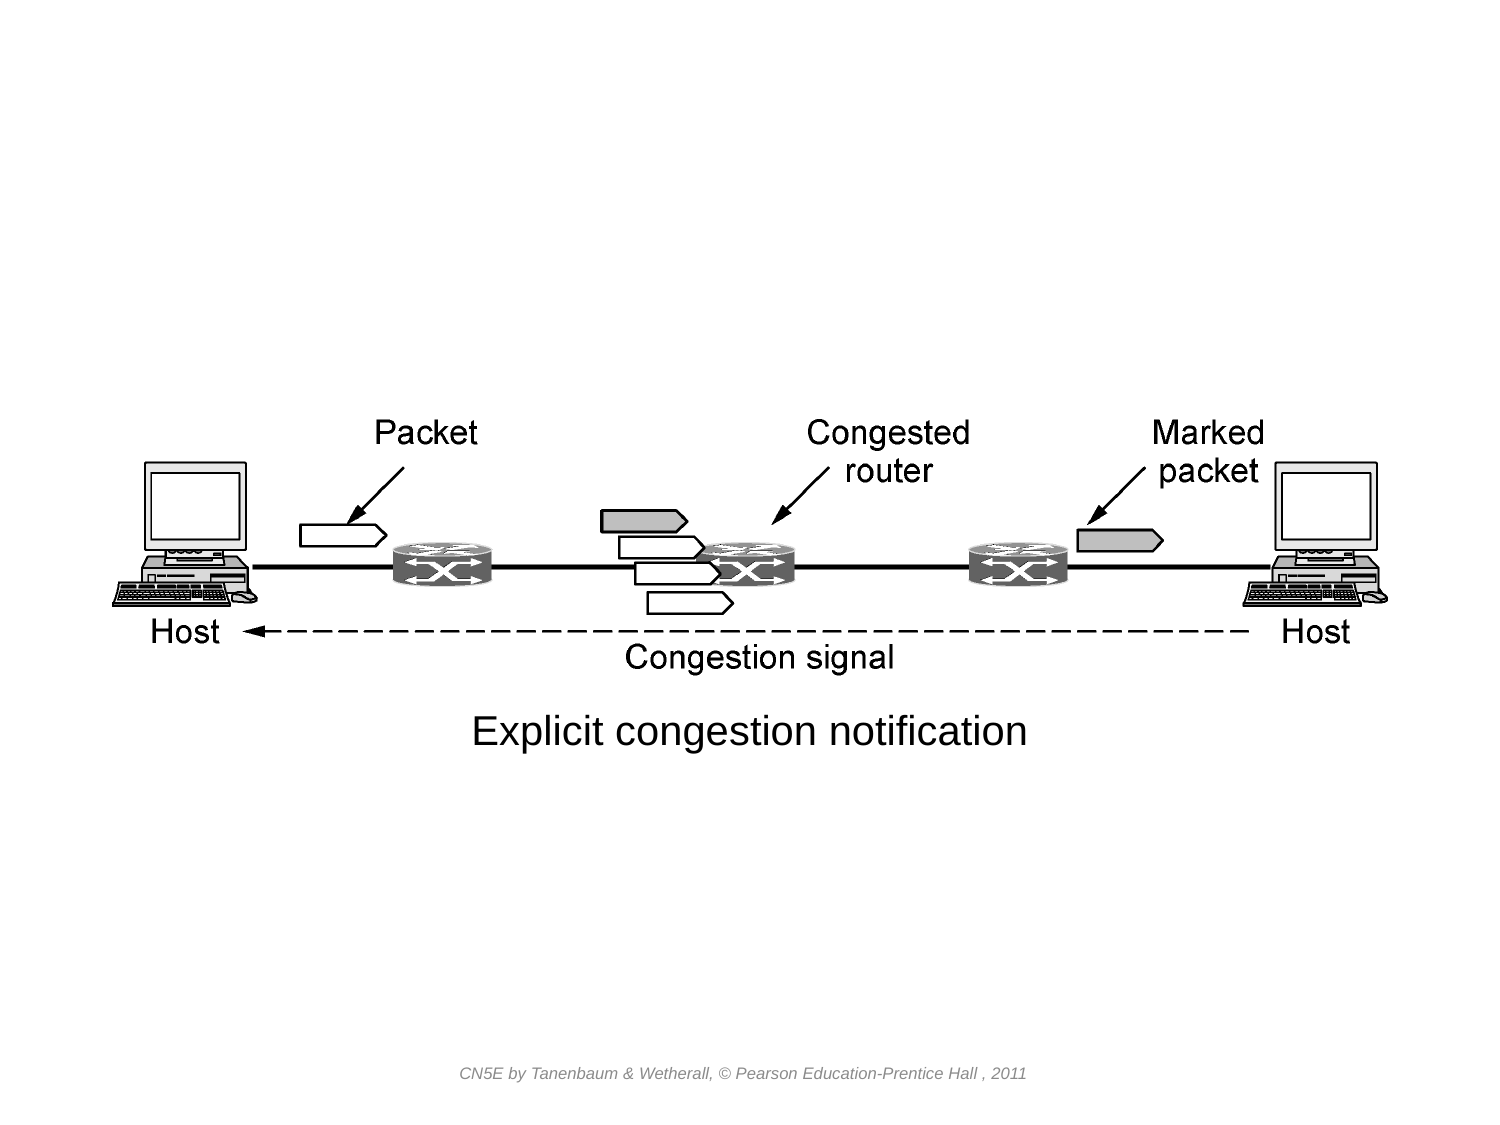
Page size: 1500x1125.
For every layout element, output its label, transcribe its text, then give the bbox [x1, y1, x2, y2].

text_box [112, 412, 1388, 757]
footer CN5E by Tanenbaum & Wetherall, © Pearson Education-Prentice Hall , 2011 [300, 1042, 1188, 1103]
